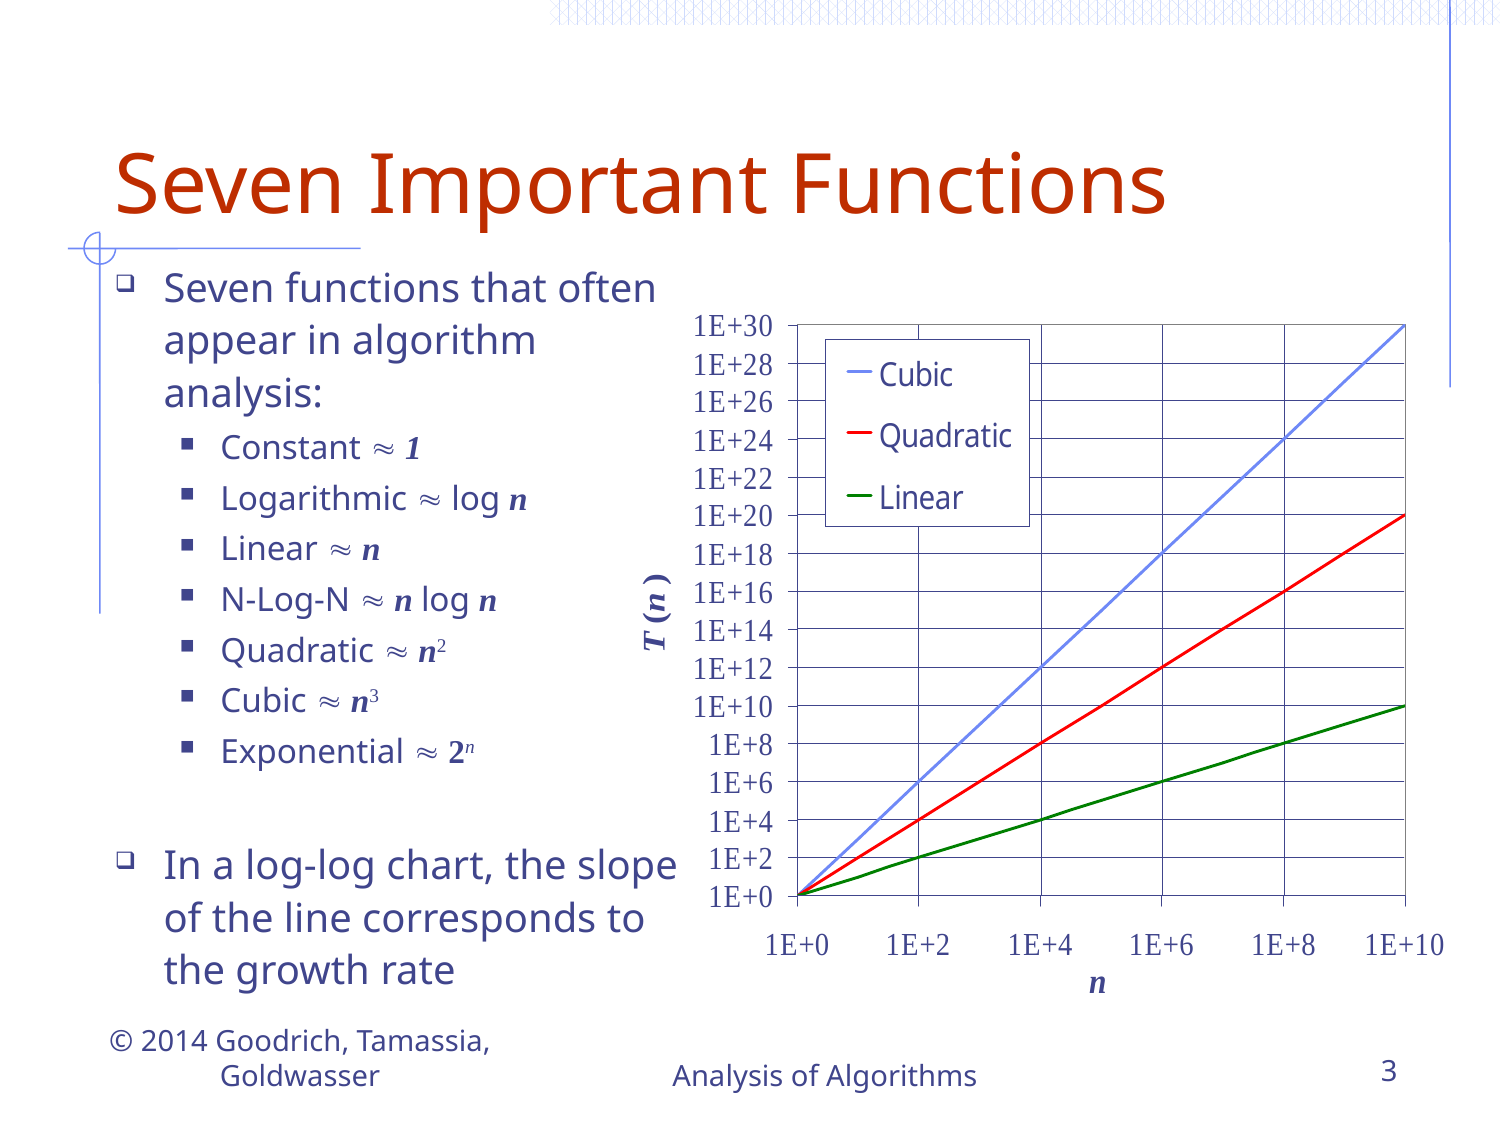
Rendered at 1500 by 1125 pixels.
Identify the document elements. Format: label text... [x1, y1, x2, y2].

list Seven functions that often appear in algorithm analysis: Constant  1 Logarithmic  log n Linear  n N-Log-N  n log n Quadratic  n2 Cubic  n3 Exponential  2n In a log-log chart, the slope of the line corresponds to the growth rate [99, 249, 700, 1050]
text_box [624, 262, 1468, 1037]
footer Analysis of Algorithms [588, 1045, 1063, 1101]
title Seven Important Functions [99, 50, 1375, 238]
slide_number © 2014 Goodrich, Tamassia, Goldwasser [12, 1024, 588, 1101]
slide_number 3 [1099, 1045, 1413, 1101]
